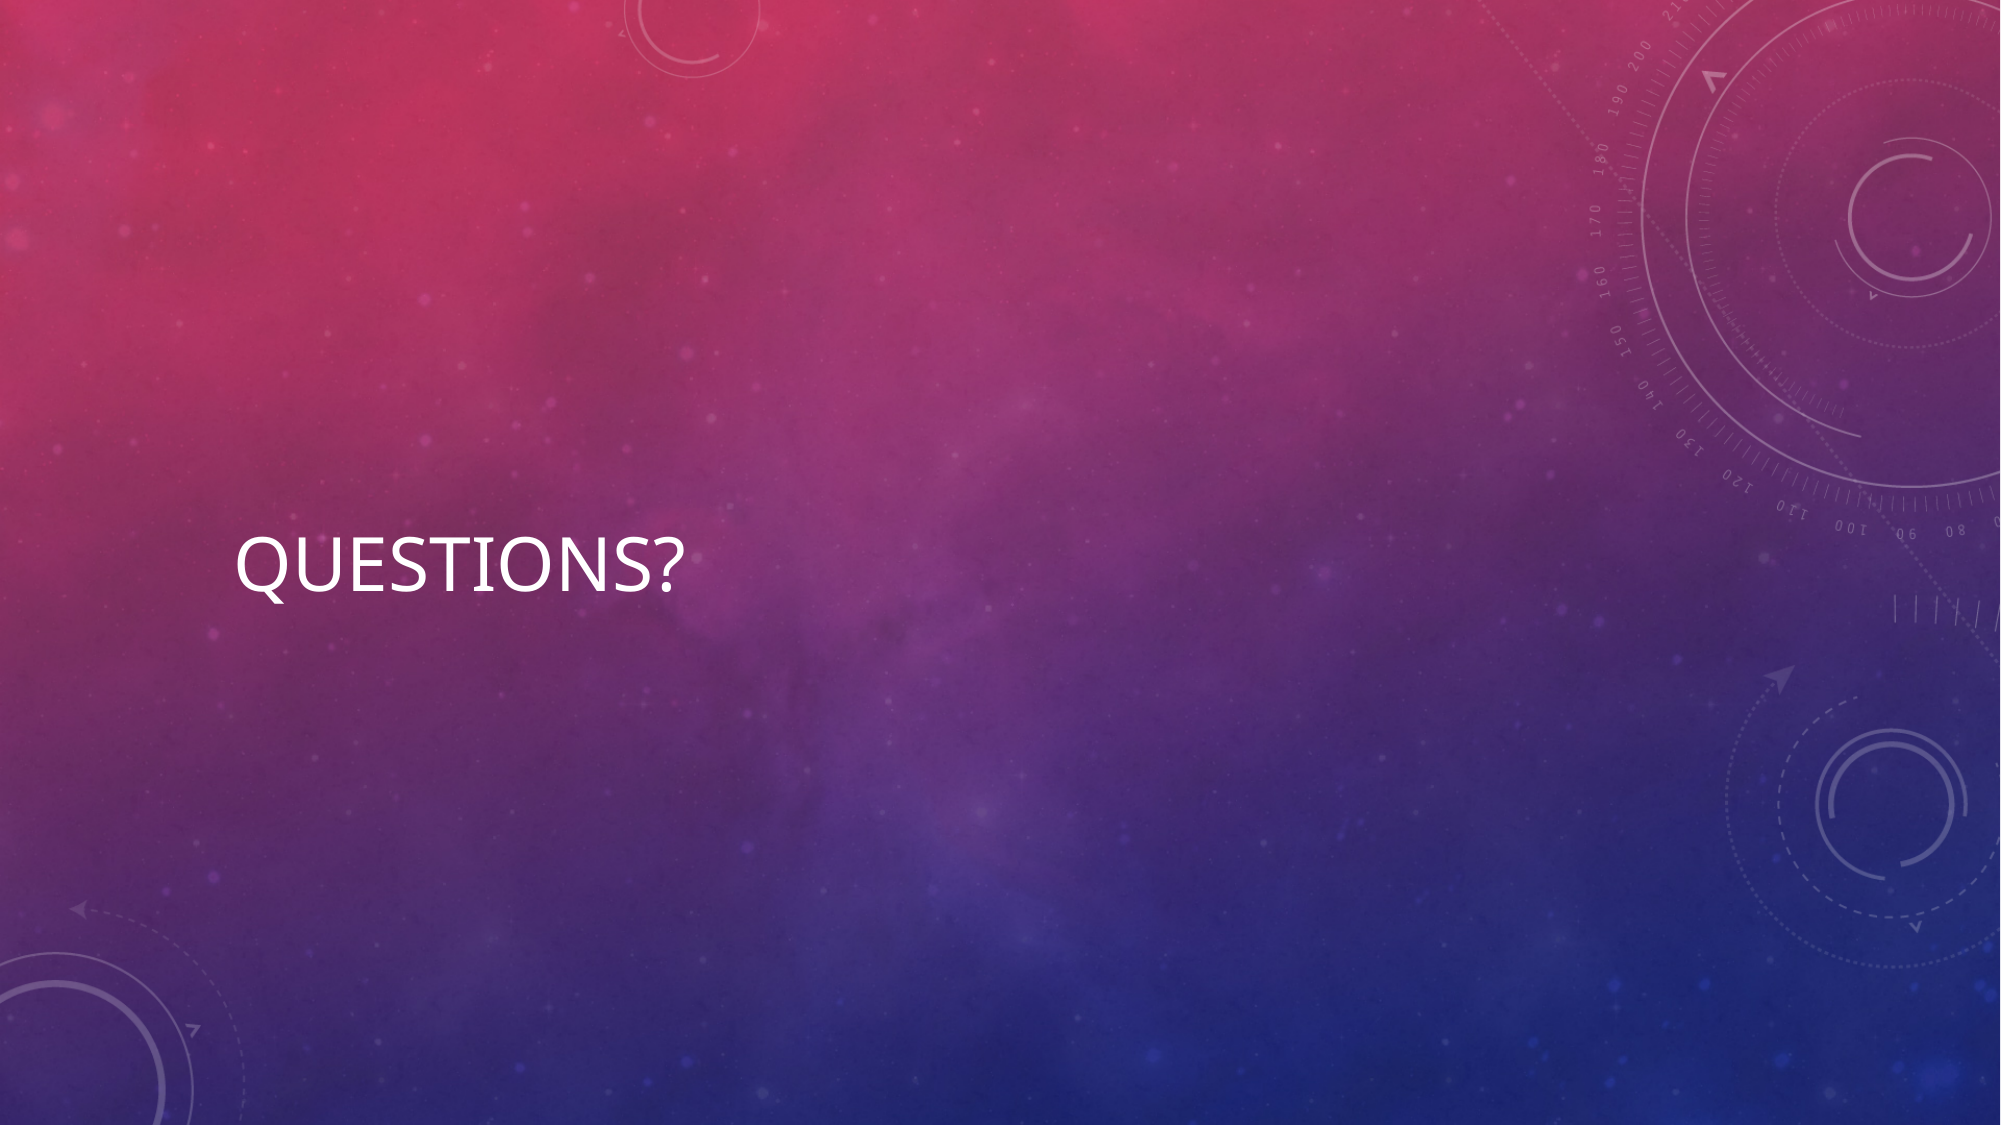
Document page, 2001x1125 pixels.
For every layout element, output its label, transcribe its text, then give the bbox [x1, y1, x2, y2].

title Questions? [218, 441, 1881, 681]
picture [0, 0, 2001, 1125]
